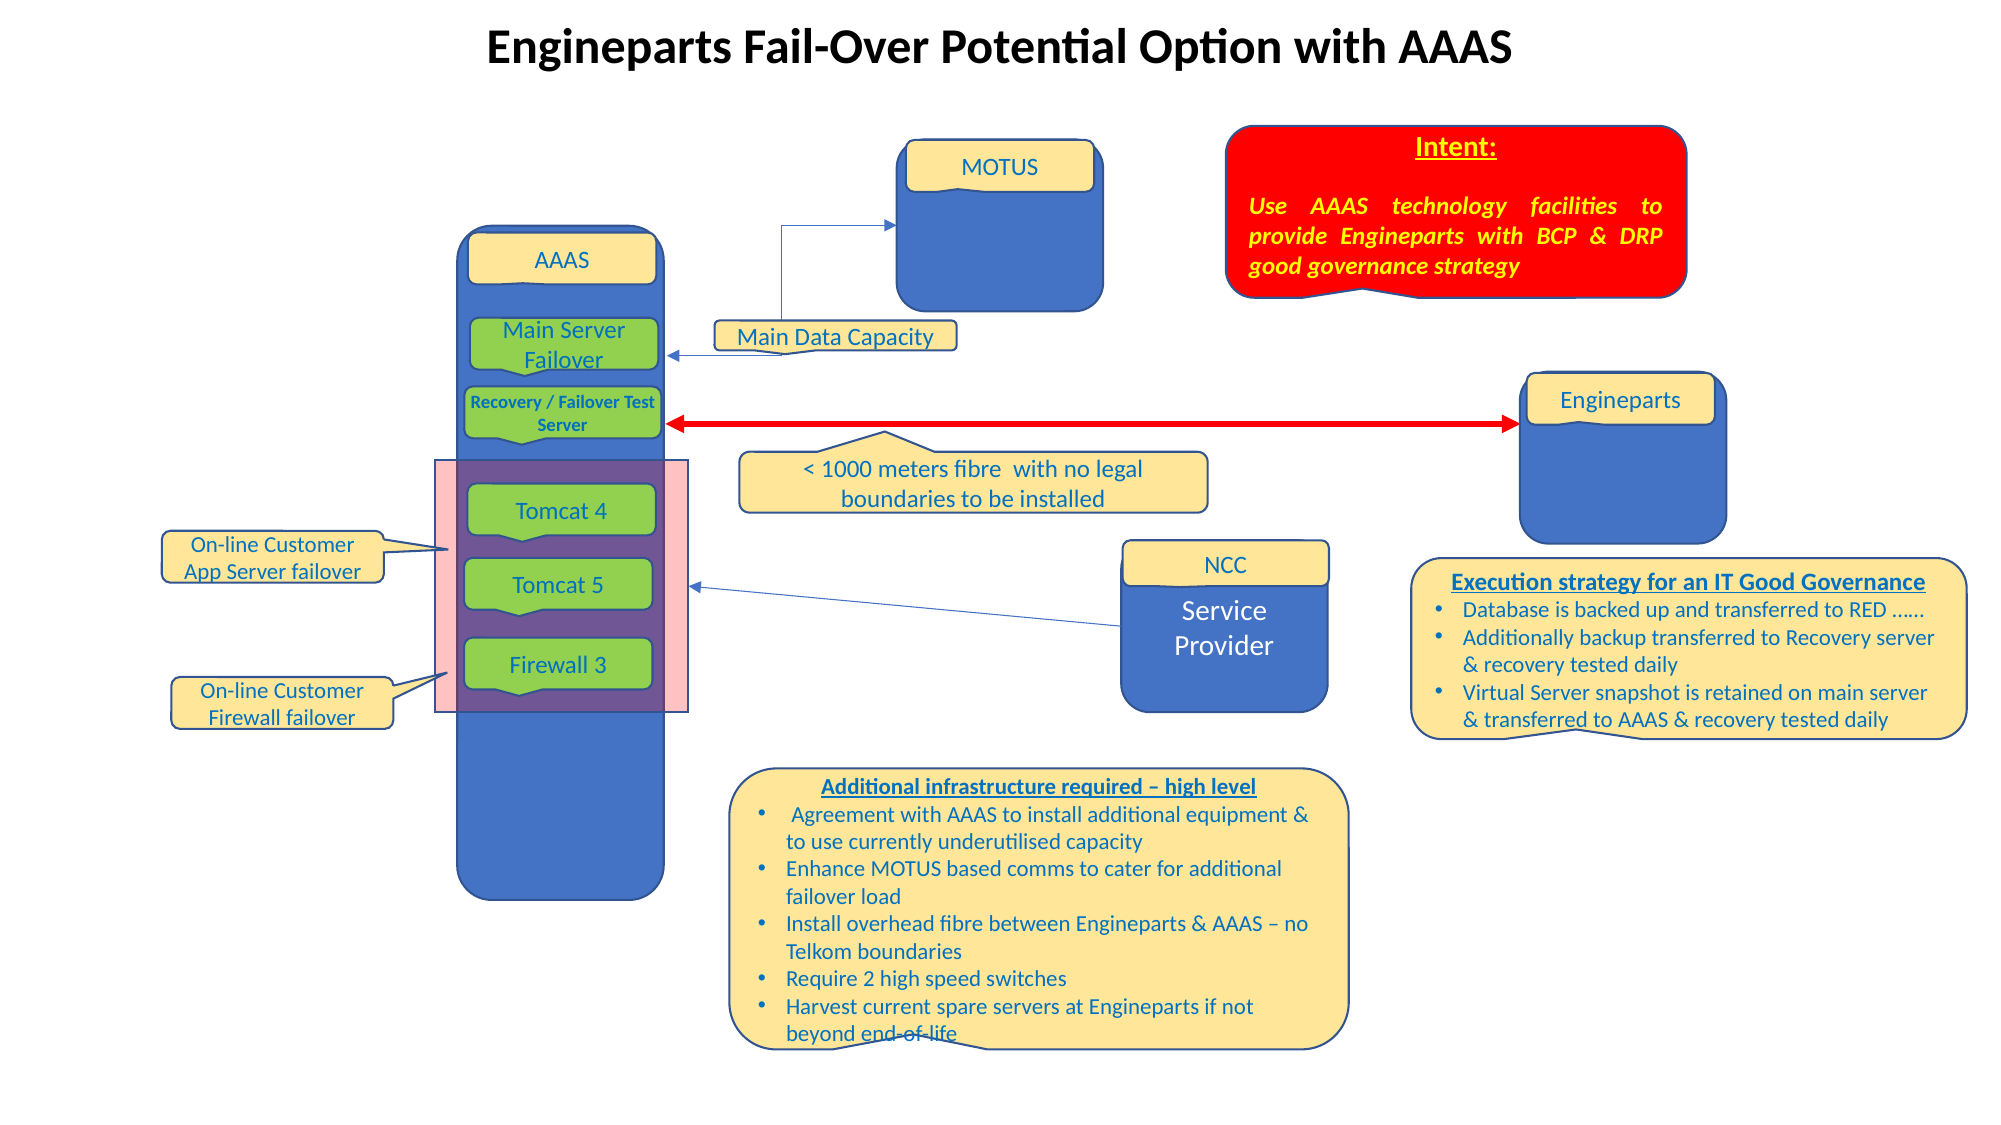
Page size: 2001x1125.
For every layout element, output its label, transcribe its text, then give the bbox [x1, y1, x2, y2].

text_box Main Server Failover [468, 316, 660, 378]
text_box Execution strategy for an IT Good Governance Database is backed up and transferred to RED …… Additionally backup transferred to Recovery server & recovery tested daily Virtual Server snapshot is retained on main server & transferred to AAAS & recovery tested daily [1410, 557, 1968, 741]
text_box MOTUS [904, 138, 1096, 193]
text_box [456, 713, 665, 901]
text_box Intent: Use AAAS technology facilities to provide Engineparts with BCP & DRP good governance strategy [1224, 124, 1688, 299]
text_box On-line Customer App Server failover [160, 529, 449, 584]
text_box Firewall 3 [462, 636, 654, 697]
text_box Service Provider [1120, 562, 1329, 714]
text_box < 1000 meters fibre with no legal boundaries to be installed [738, 430, 1209, 514]
text_box Additional infrastructure required – high level Agreement with AAAS to install additional equipment & to use currently underutilised capacity Enhance MOTUS based comms to cater for additional failover load Install overhead fibre between Engineparts & AAAS – no Telkom boundaries Require 2 high speed switches Harvest current spare servers at Engineparts if not beyond end-of-life [728, 767, 1350, 1051]
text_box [666, 225, 897, 356]
text_box AAAS [466, 231, 658, 286]
text_box NCC [1121, 539, 1331, 589]
text_box [434, 459, 689, 713]
text_box Main Data Capacity [897, 319, 958, 352]
text_box Tomcat 5 [462, 556, 654, 618]
text_box [895, 146, 1105, 313]
text_box Tomcat 4 [466, 482, 657, 543]
text_box Recovery / Failover Test Server [462, 385, 663, 446]
text_box [1518, 376, 1728, 545]
text_box Engineparts [1525, 371, 1717, 426]
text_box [688, 586, 1122, 627]
text_box Engineparts Fail-Over Potential Option with AAAS [0, 5, 2000, 81]
text_box [456, 224, 665, 459]
text_box On-line Customer Firewall failover [170, 671, 448, 730]
